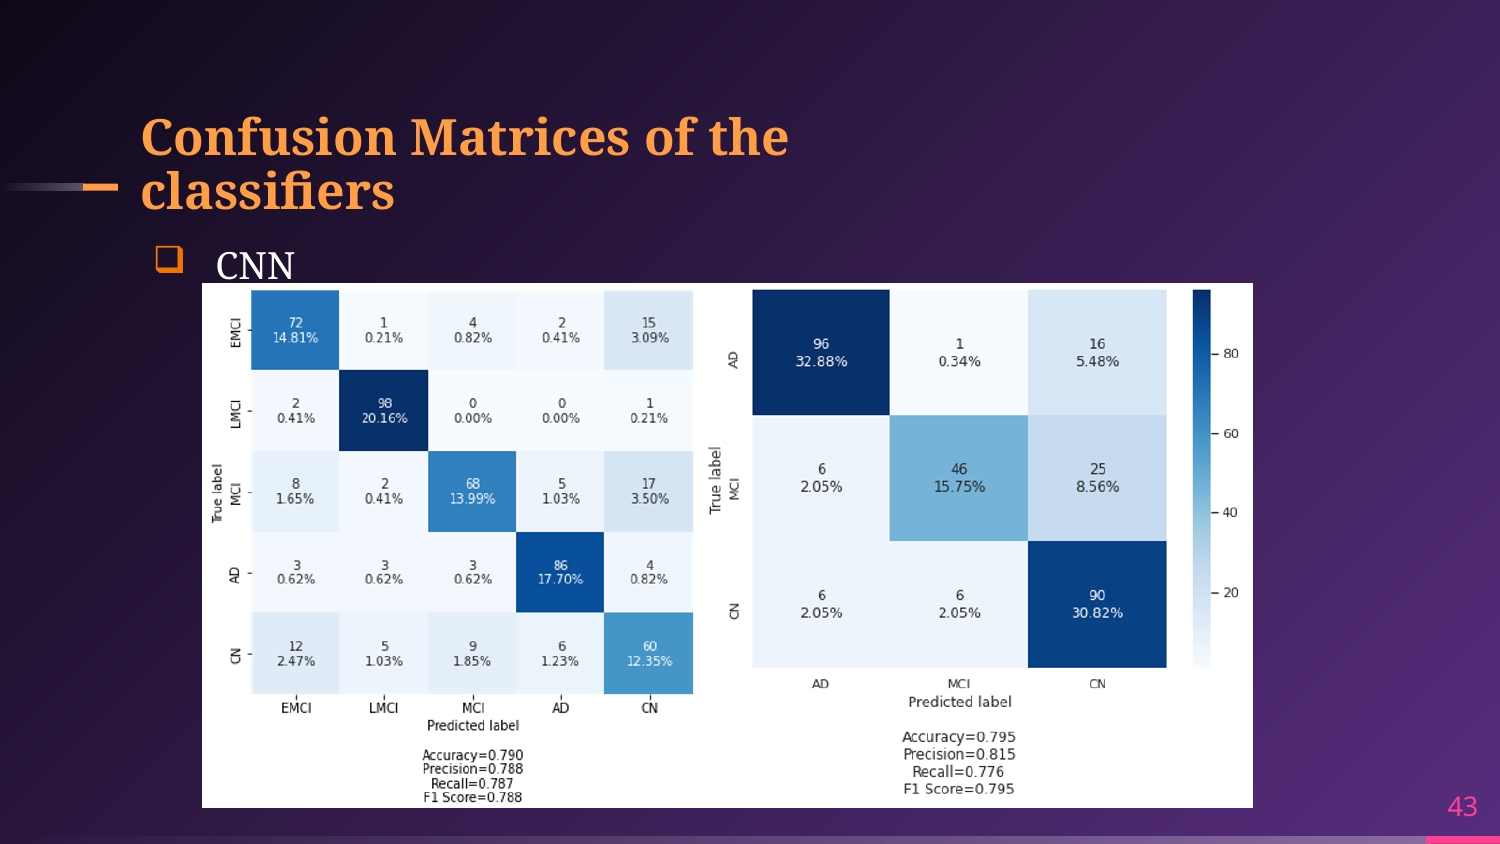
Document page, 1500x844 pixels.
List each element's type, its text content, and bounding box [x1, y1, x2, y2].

title Confusion Matrices of the classifiers [140, 155, 1011, 197]
picture [202, 283, 1253, 808]
list CNN [140, 197, 1316, 729]
slide_number 43 [1426, 779, 1500, 837]
